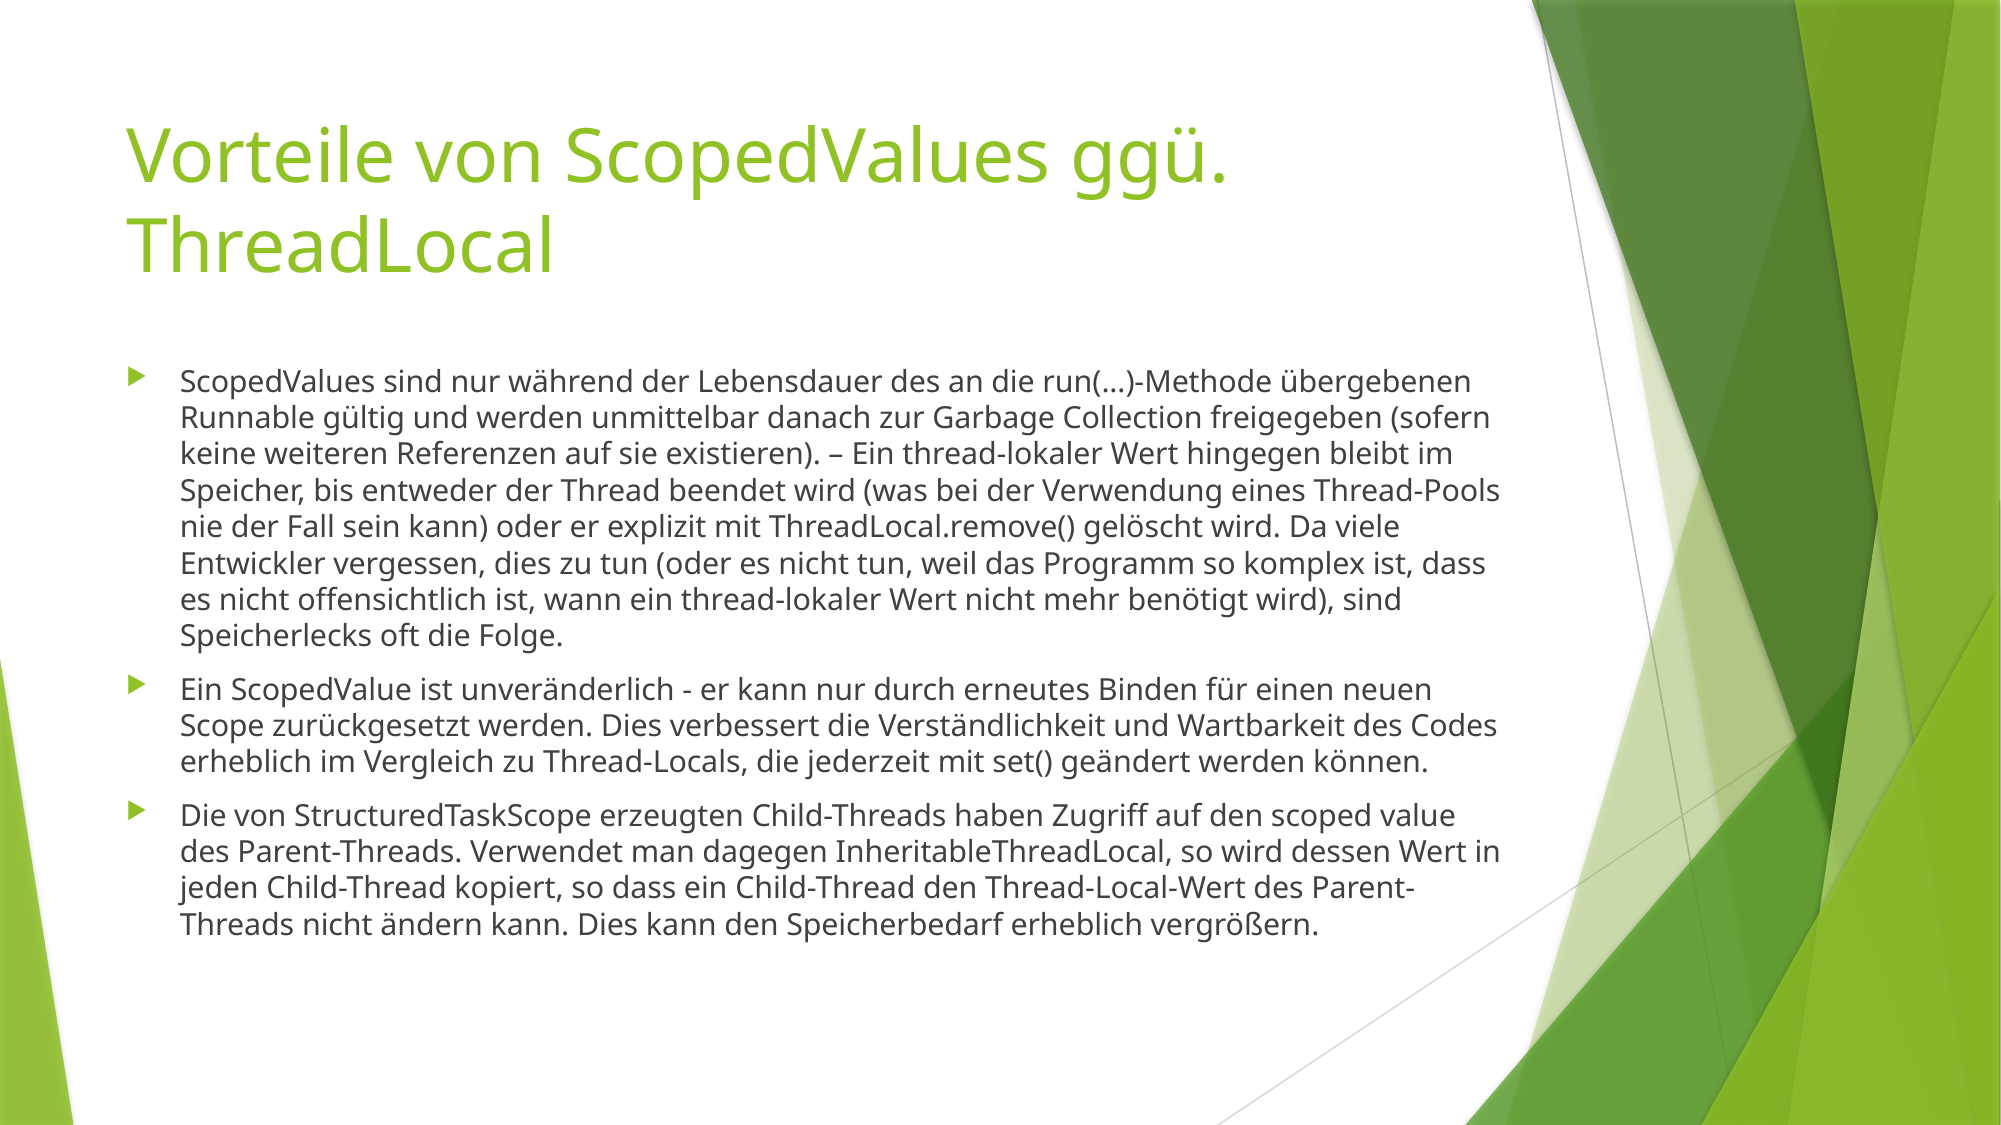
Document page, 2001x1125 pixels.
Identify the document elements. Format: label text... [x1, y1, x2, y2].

list ScopedValues sind nur während der Lebensdauer des an die run(...)-Methode übergebenen Runnable gültig und werden unmittelbar danach zur Garbage Collection freigegeben (sofern keine weiteren Referenzen auf sie existieren). – Ein thread-lokaler Wert hingegen bleibt im Speicher, bis entweder der Thread beendet wird (was bei der Verwendung eines Thread-Pools nie der Fall sein kann) oder er explizit mit ThreadLocal.remove() gelöscht wird. Da viele Entwickler vergessen, dies zu tun (oder es nicht tun, weil das Programm so komplex ist, dass es nicht offensichtlich ist, wann ein thread-lokaler Wert nicht mehr benötigt wird), sind Speicherlecks oft die Folge. Ein ScopedValue ist unveränderlich - er kann nur durch erneutes Binden für einen neuen Scope zurückgesetzt werden. Dies verbessert die Verständlichkeit und Wartbarkeit des Codes erheblich im Vergleich zu Thread-Locals, die jederzeit mit set() geändert werden können. Die von StructuredTaskScope erzeugten Child-Threads haben Zugriff auf den scoped value des Parent-Threads. Verwendet man dagegen InheritableThreadLocal, so wird dessen Wert in jeden Child-Thread kopiert, so dass ein Child-Thread den Thread-Local-Wert des Parent-Threads nicht ändern kann. Dies kann den Speicherbedarf erheblich vergrößern. [111, 354, 1522, 992]
title Vorteile von ScopedValues ggü. ThreadLocal [111, 99, 1522, 317]
